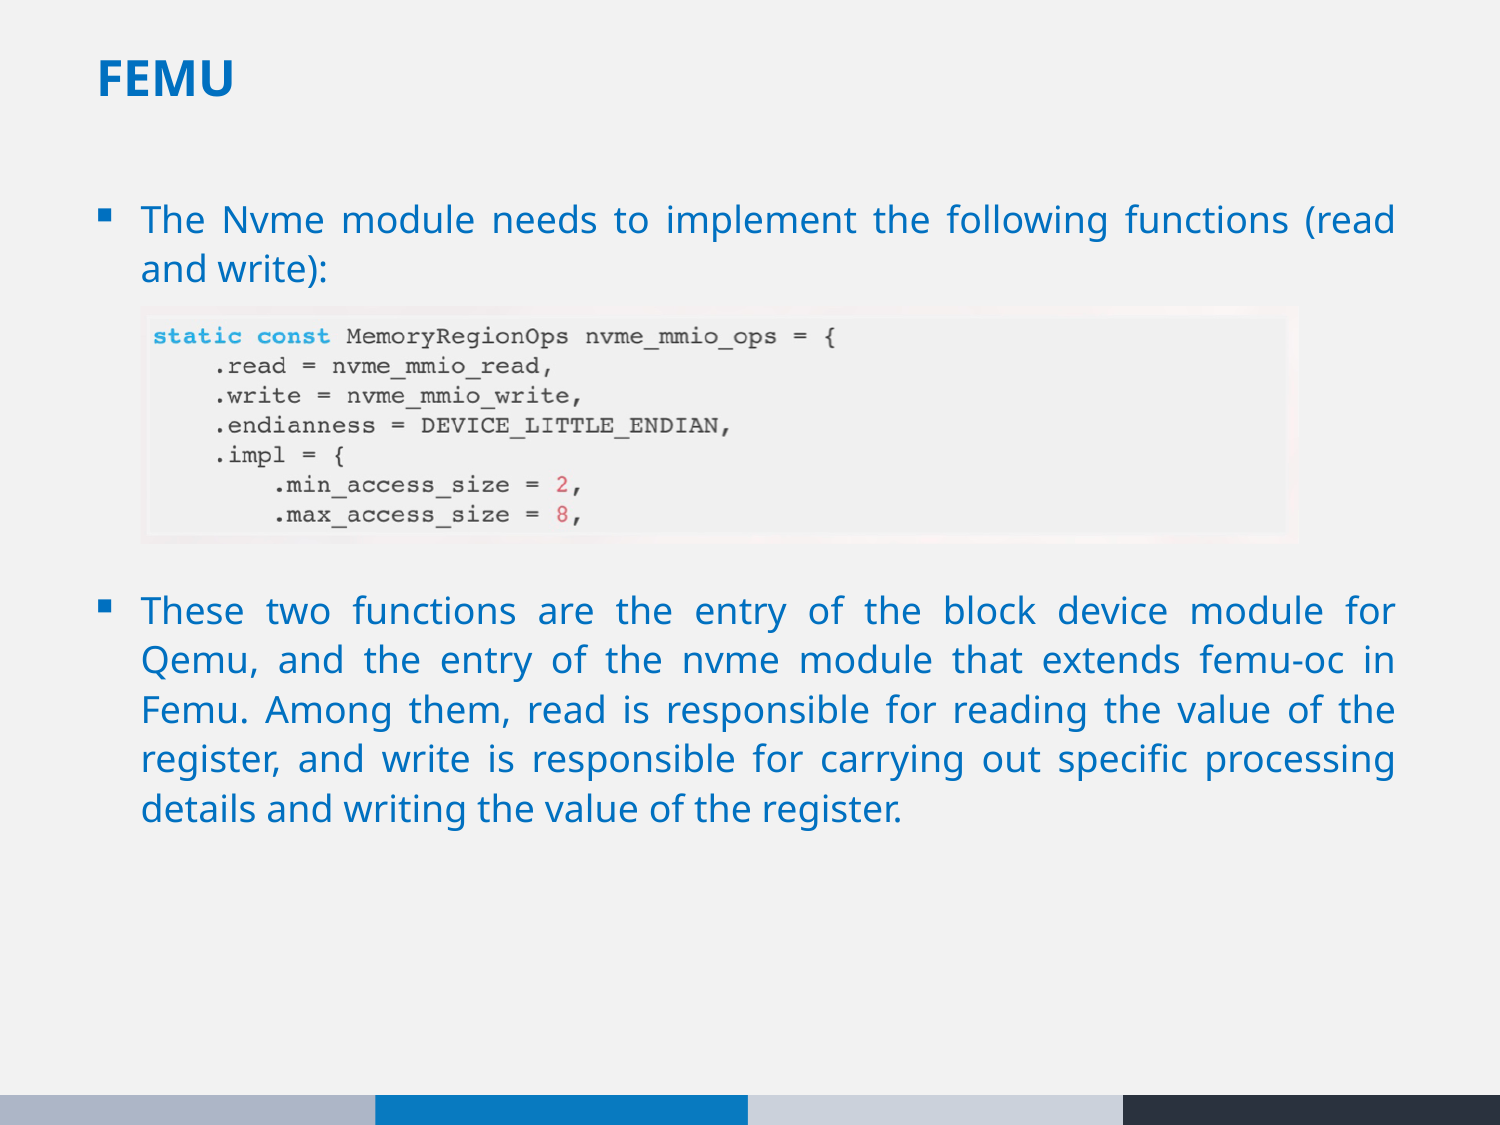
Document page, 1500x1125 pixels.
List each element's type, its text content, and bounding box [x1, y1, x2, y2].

picture [140, 306, 1300, 544]
list The Nvme module needs to implement the following functions (read and write): These two functions are the entry of the block device module for Qemu, and the entry of the nvme module that extends femu-oc in Femu. Among them, read is responsible for reading the value of the register, and write is responsible for carrying out specific processing details and writing the value of the register. [81, 183, 1413, 1056]
title FEMU [81, 27, 1413, 133]
